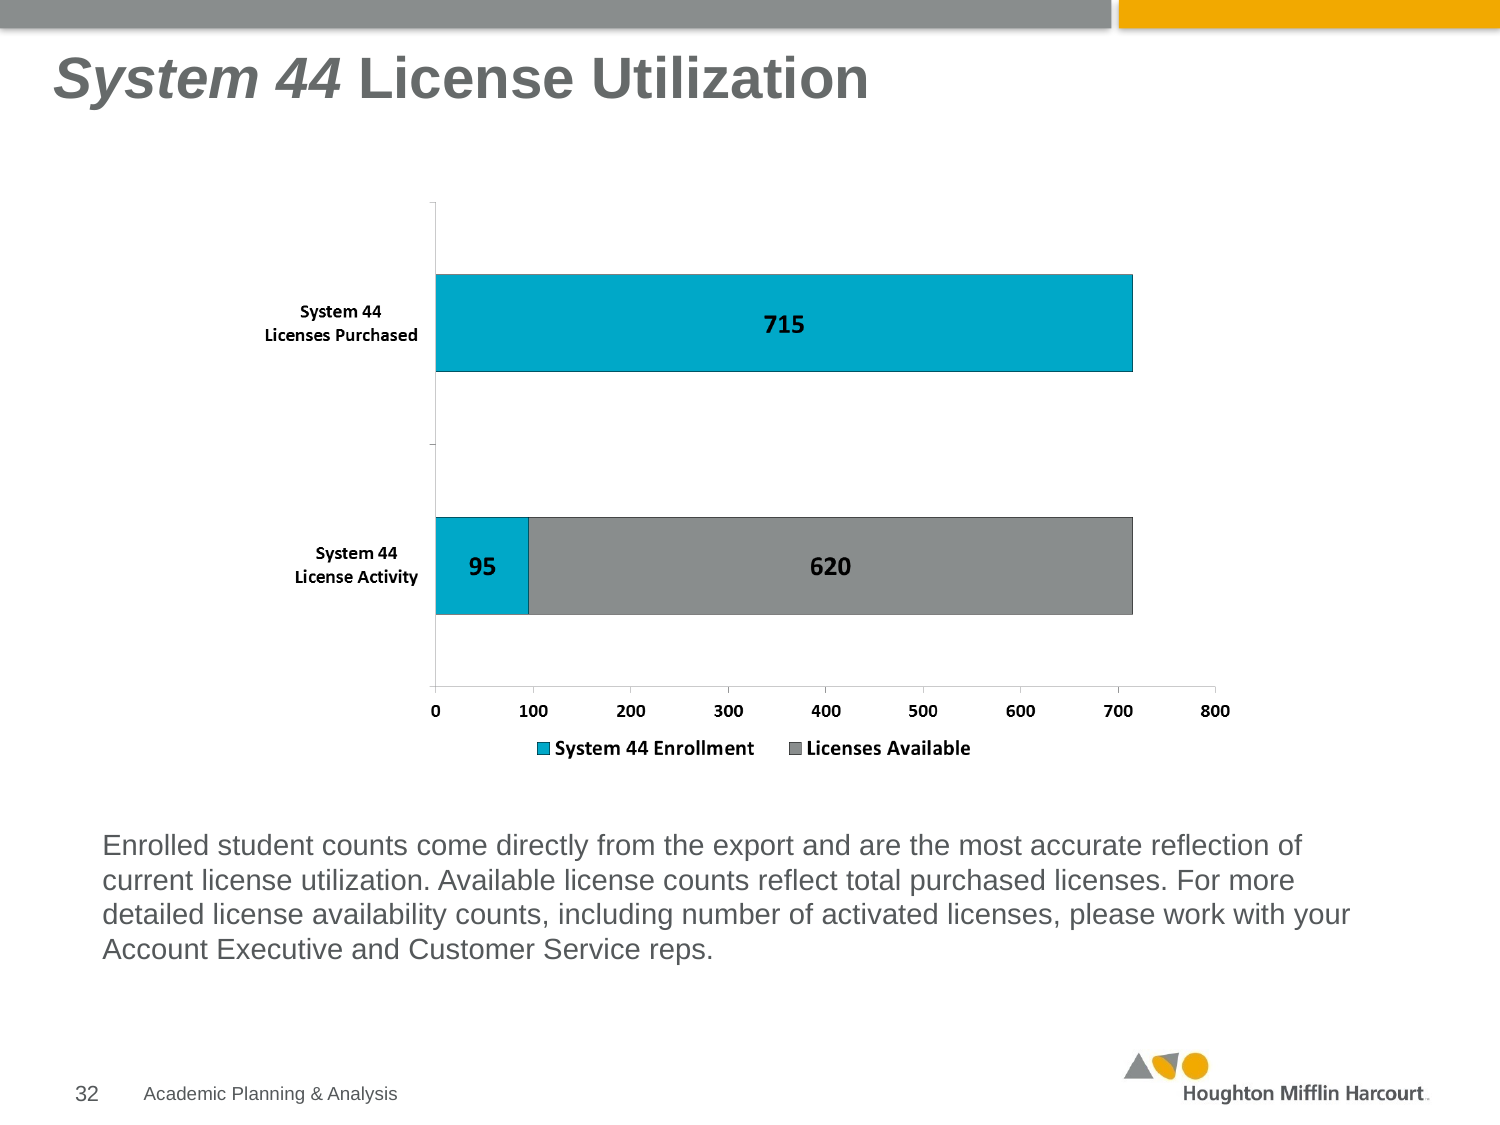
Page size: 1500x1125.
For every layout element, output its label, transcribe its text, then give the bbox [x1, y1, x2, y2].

text_box Enrolled student counts come directly from the export and are the most accurate reflection of current license utilization. Available license counts reflect total purchased licenses. For more detailed license availability counts, including number of activated licenses, please work with your Account Executive and Customer Service reps. [87, 818, 1413, 973]
picture [1121, 1049, 1432, 1107]
title System 44 License Utilization [53, 32, 1313, 141]
slide_number 32 [75, 1045, 187, 1106]
picture [254, 187, 1246, 775]
